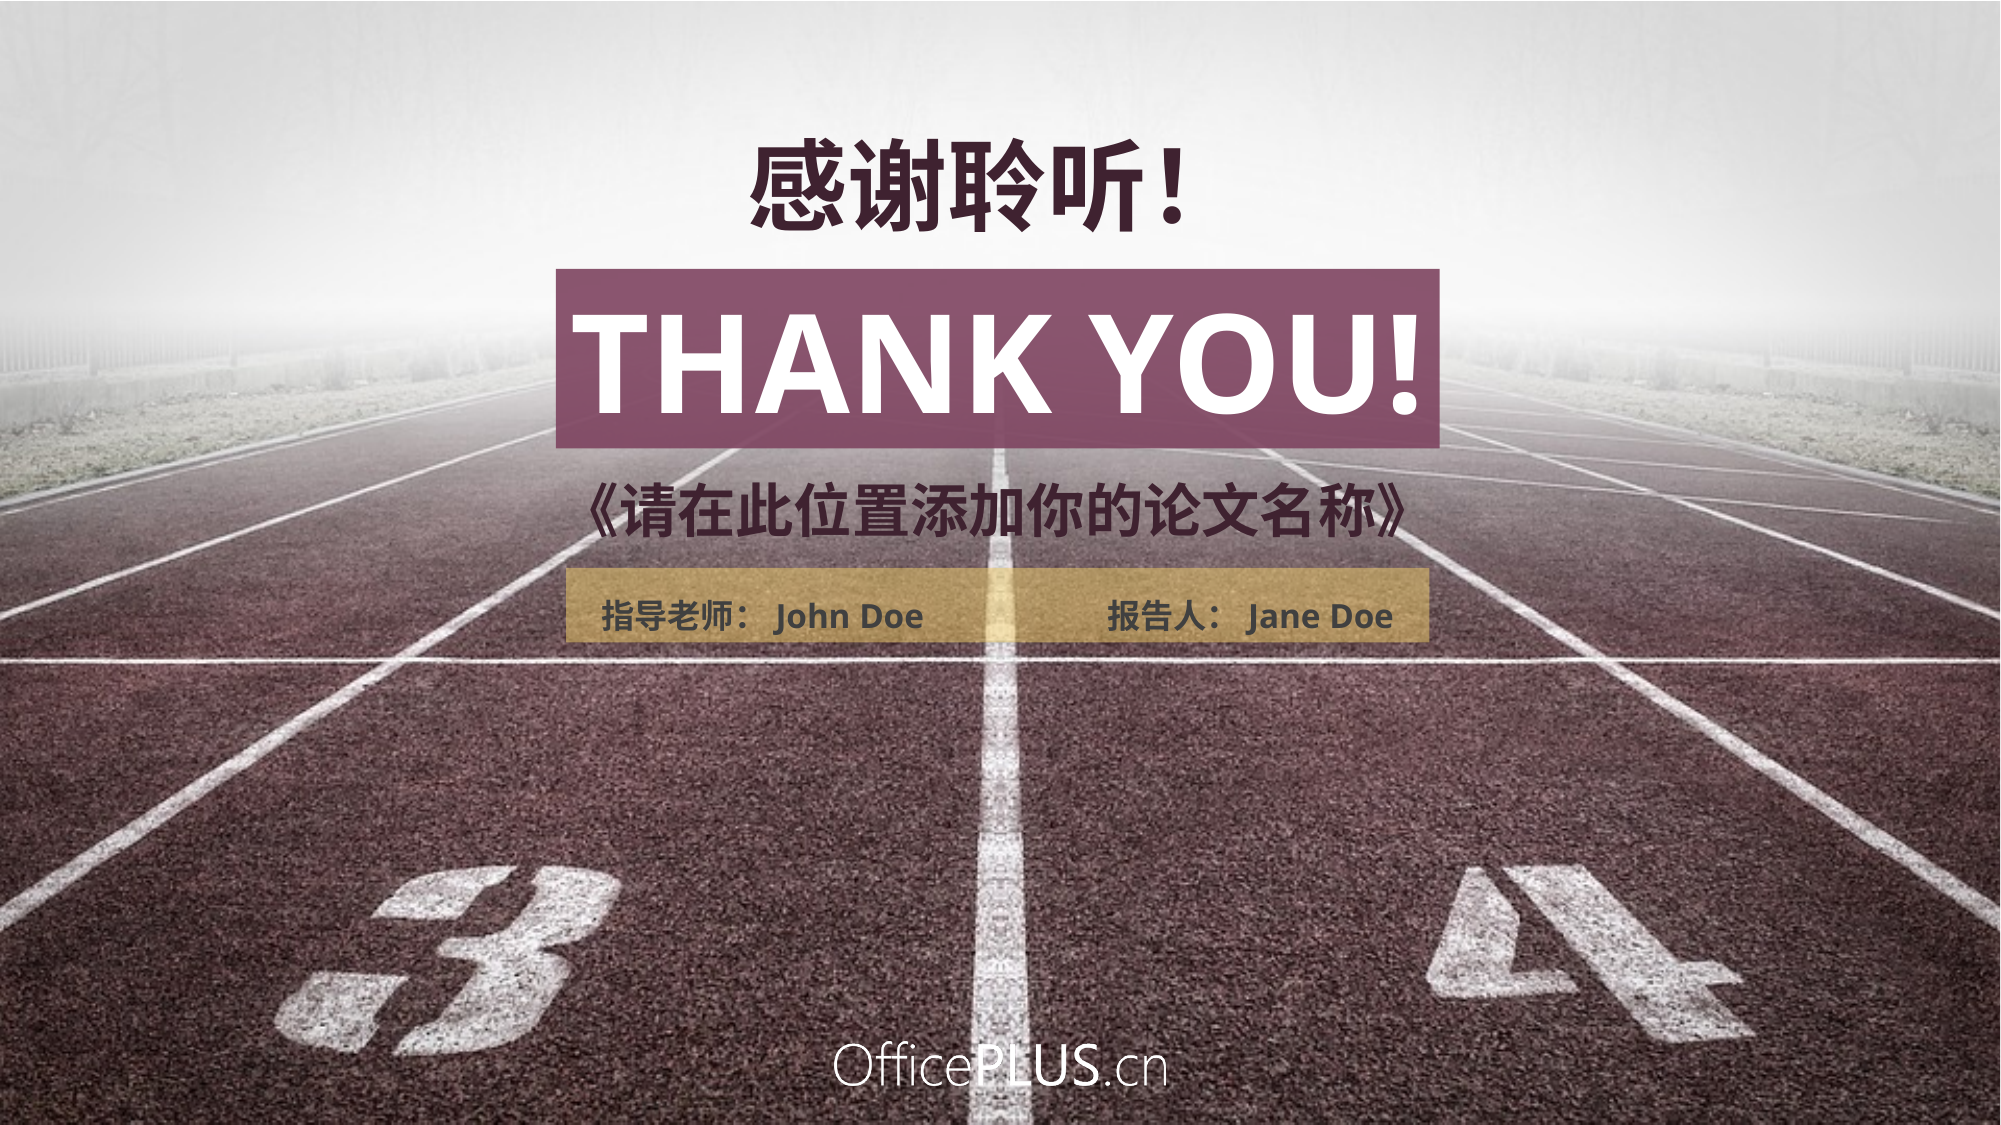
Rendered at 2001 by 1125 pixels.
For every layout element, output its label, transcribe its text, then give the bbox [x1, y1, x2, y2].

text_box 指导老师：John Doe 报告人：Jane Doe [566, 567, 1430, 643]
text_box THANK YOU! [555, 268, 1440, 449]
text_box 《请在此位置添加你的论文名称》 [545, 467, 1450, 552]
text_box 感谢聆听！ [732, 115, 1263, 251]
picture [0, 1, 2001, 1125]
